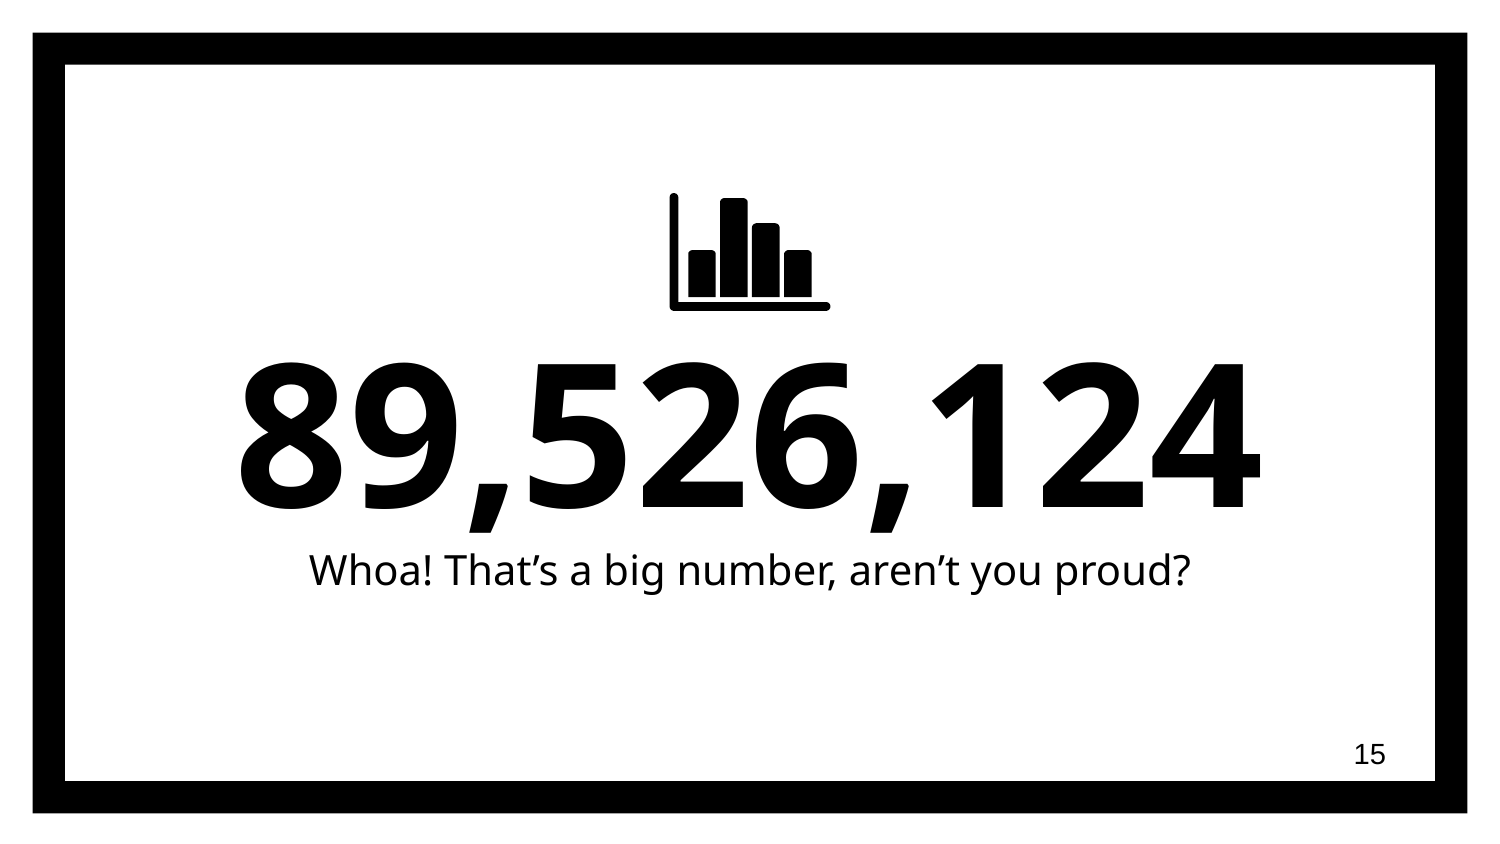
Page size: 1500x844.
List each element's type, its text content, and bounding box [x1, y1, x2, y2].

title 89,526,124 [185, 372, 1315, 528]
slide_number ‹#› [1338, 720, 1429, 786]
subtitle Whoa! That’s a big number, aren’t you proud? [185, 528, 1315, 658]
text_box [669, 192, 831, 312]
